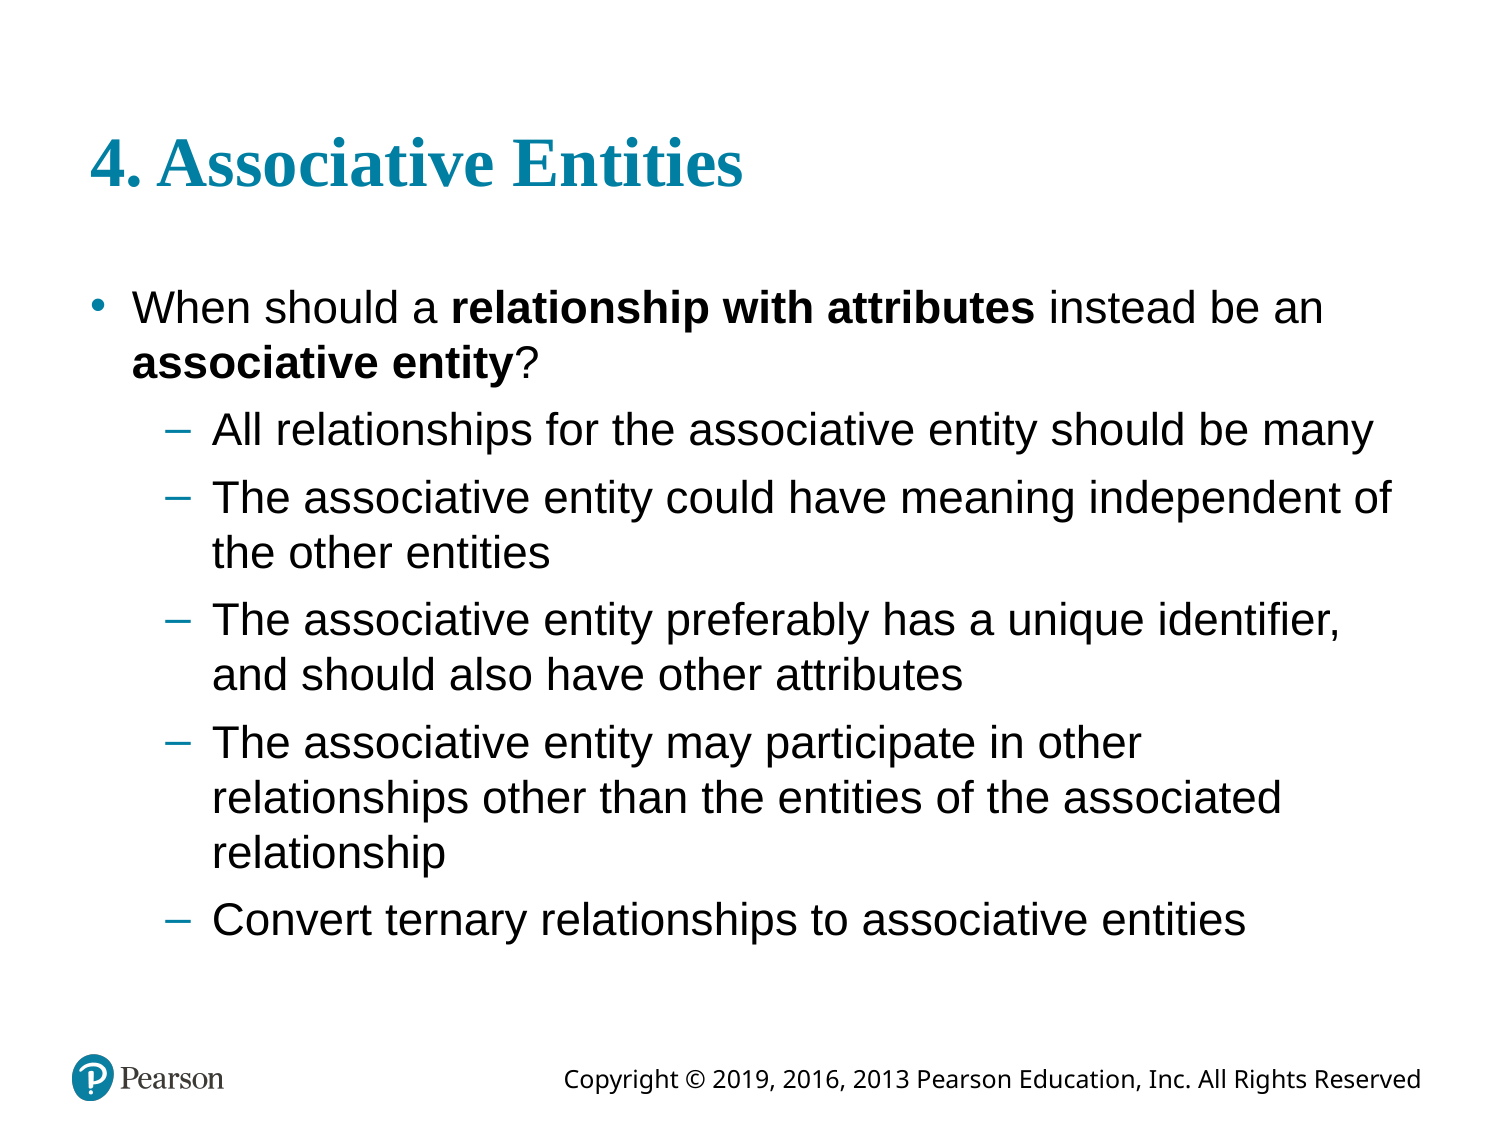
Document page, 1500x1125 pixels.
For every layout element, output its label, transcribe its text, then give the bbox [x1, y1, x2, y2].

list When should a relationship with attributes instead be an associative entity? All relationships for the associative entity should be many The associative entity could have meaning independent of the other entities The associative entity preferably has a unique identifier, and should also have other attributes The associative entity may participate in other relationships other than the entities of the associated relationship Convert ternary relationships to associative entities [75, 262, 1425, 1005]
picture [80, 1063, 106, 1088]
picture [98, 1054, 224, 1101]
title 4. Associative Entities [75, 35, 1425, 216]
picture [72, 1054, 88, 1070]
picture [72, 1087, 83, 1101]
